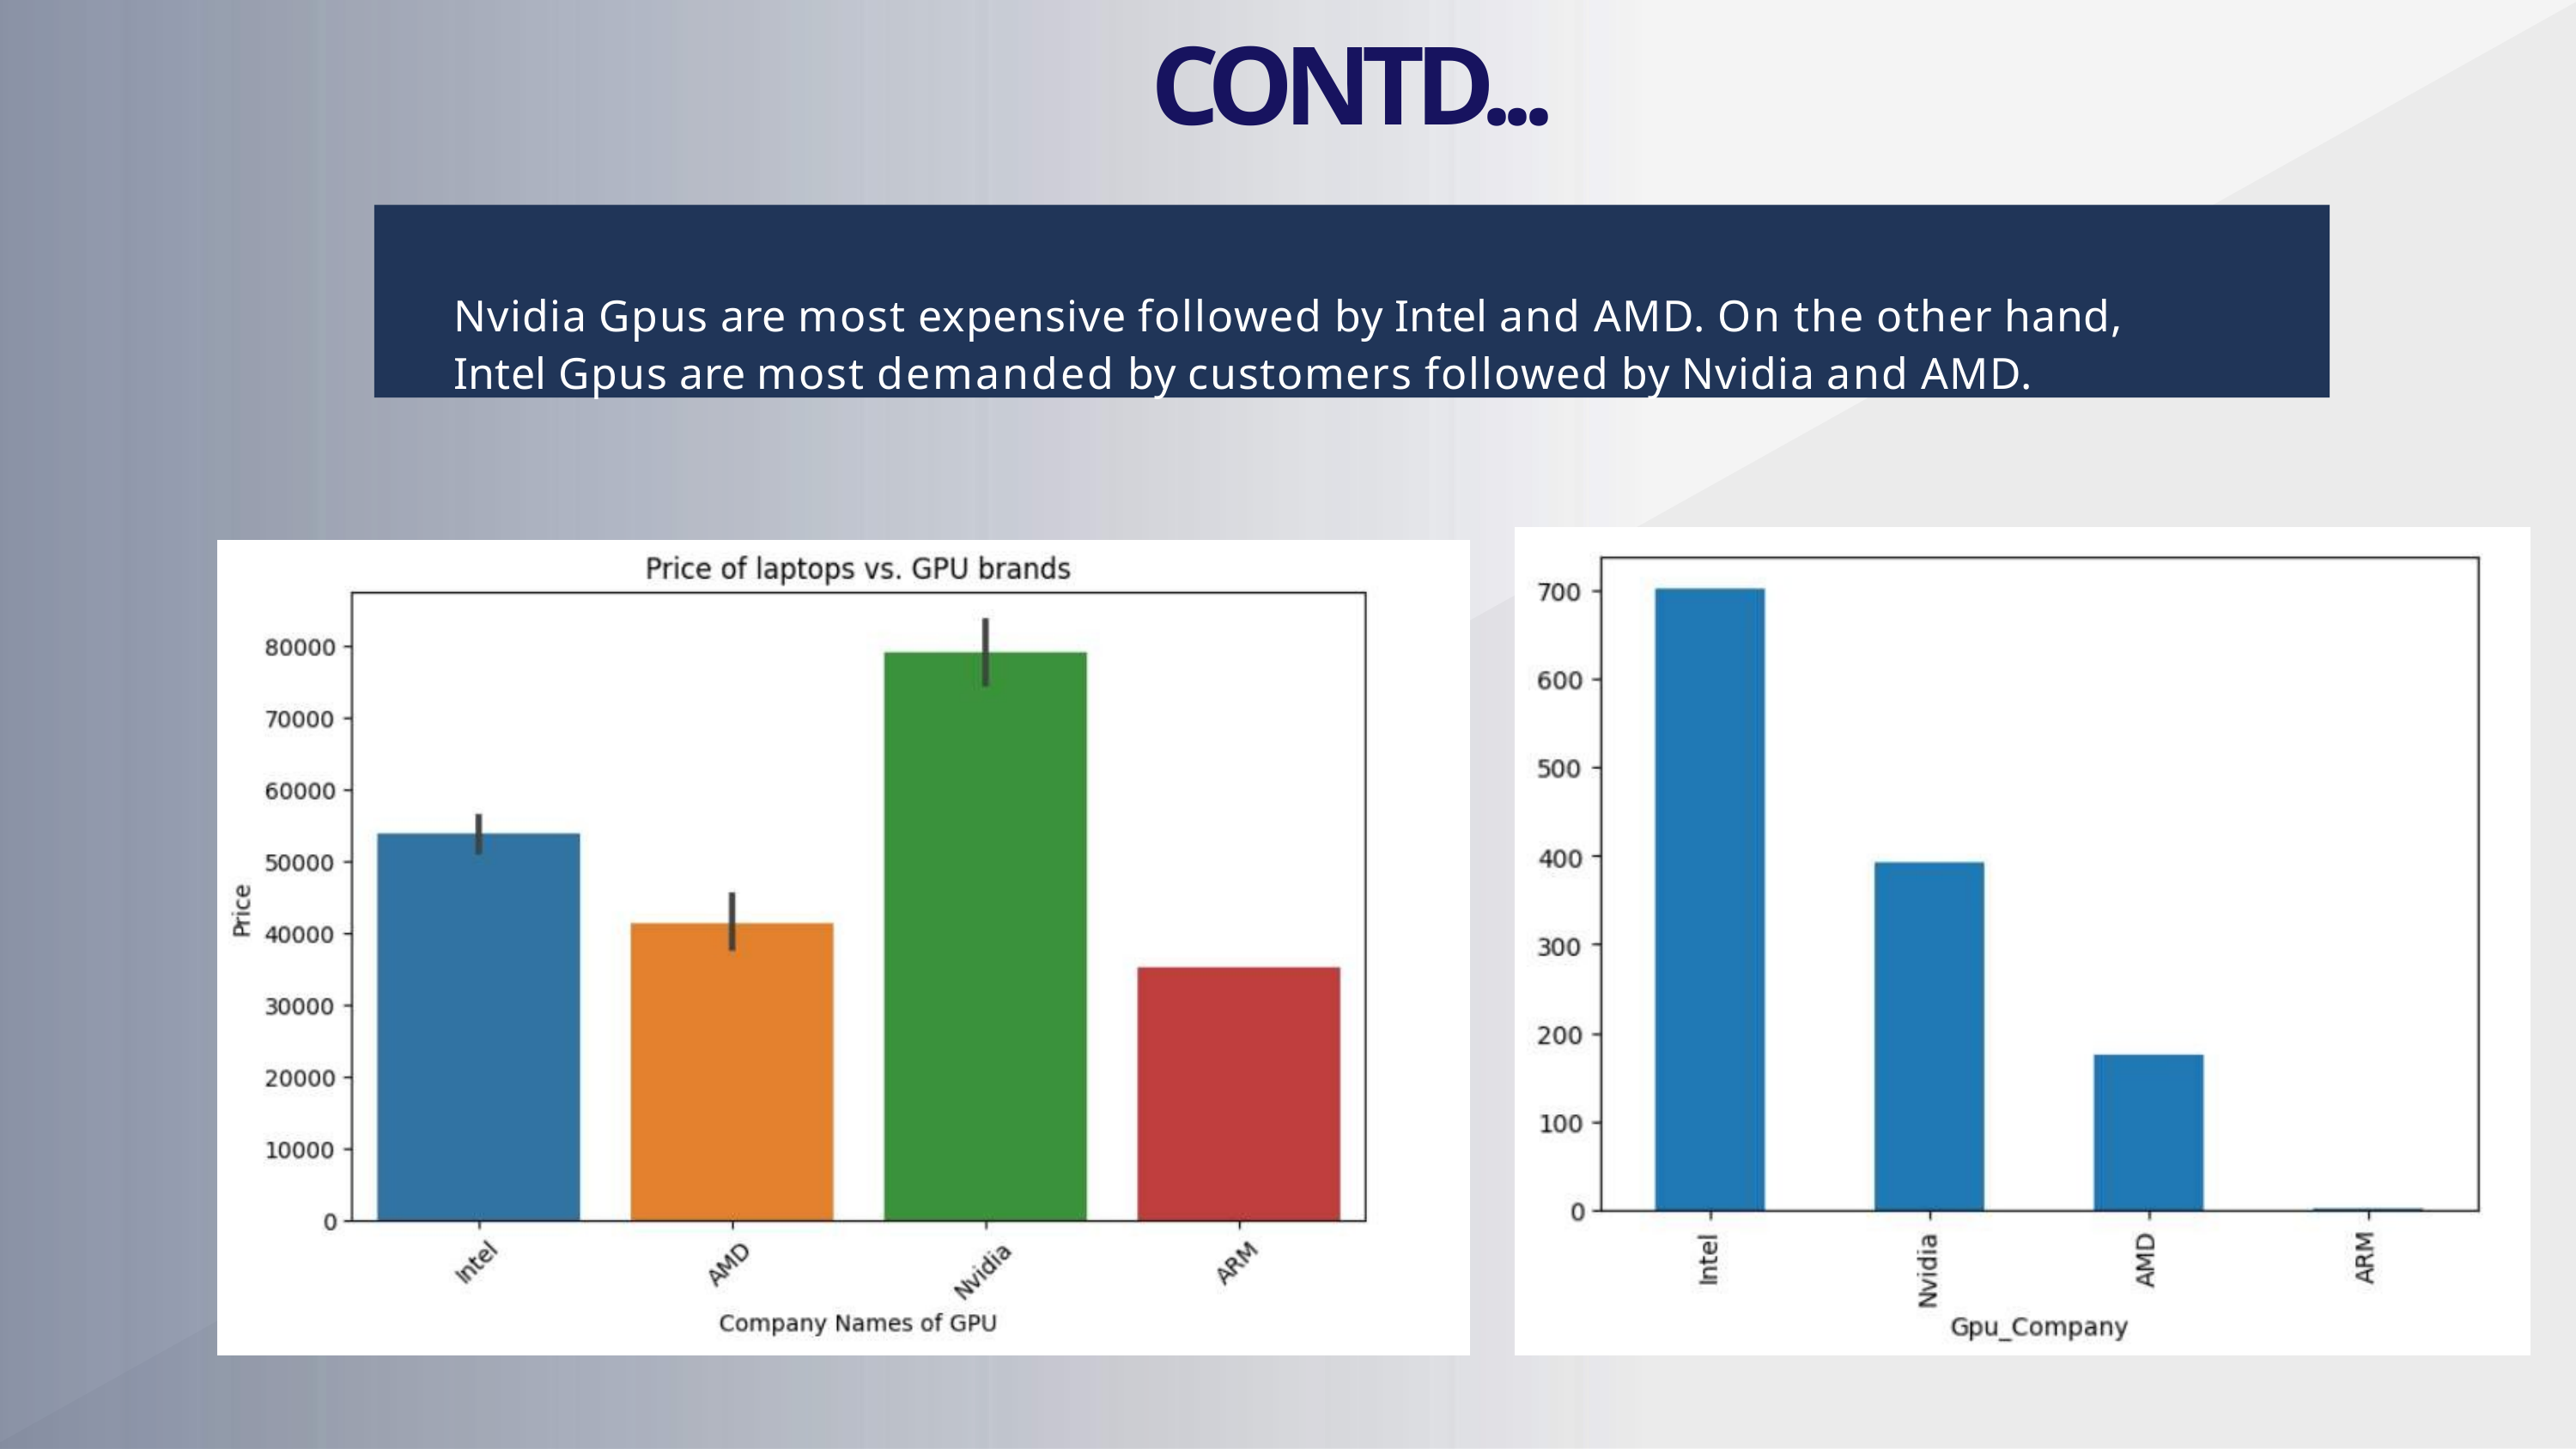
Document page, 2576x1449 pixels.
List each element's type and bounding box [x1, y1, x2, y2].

text_box [0, 0, 2576, 1449]
